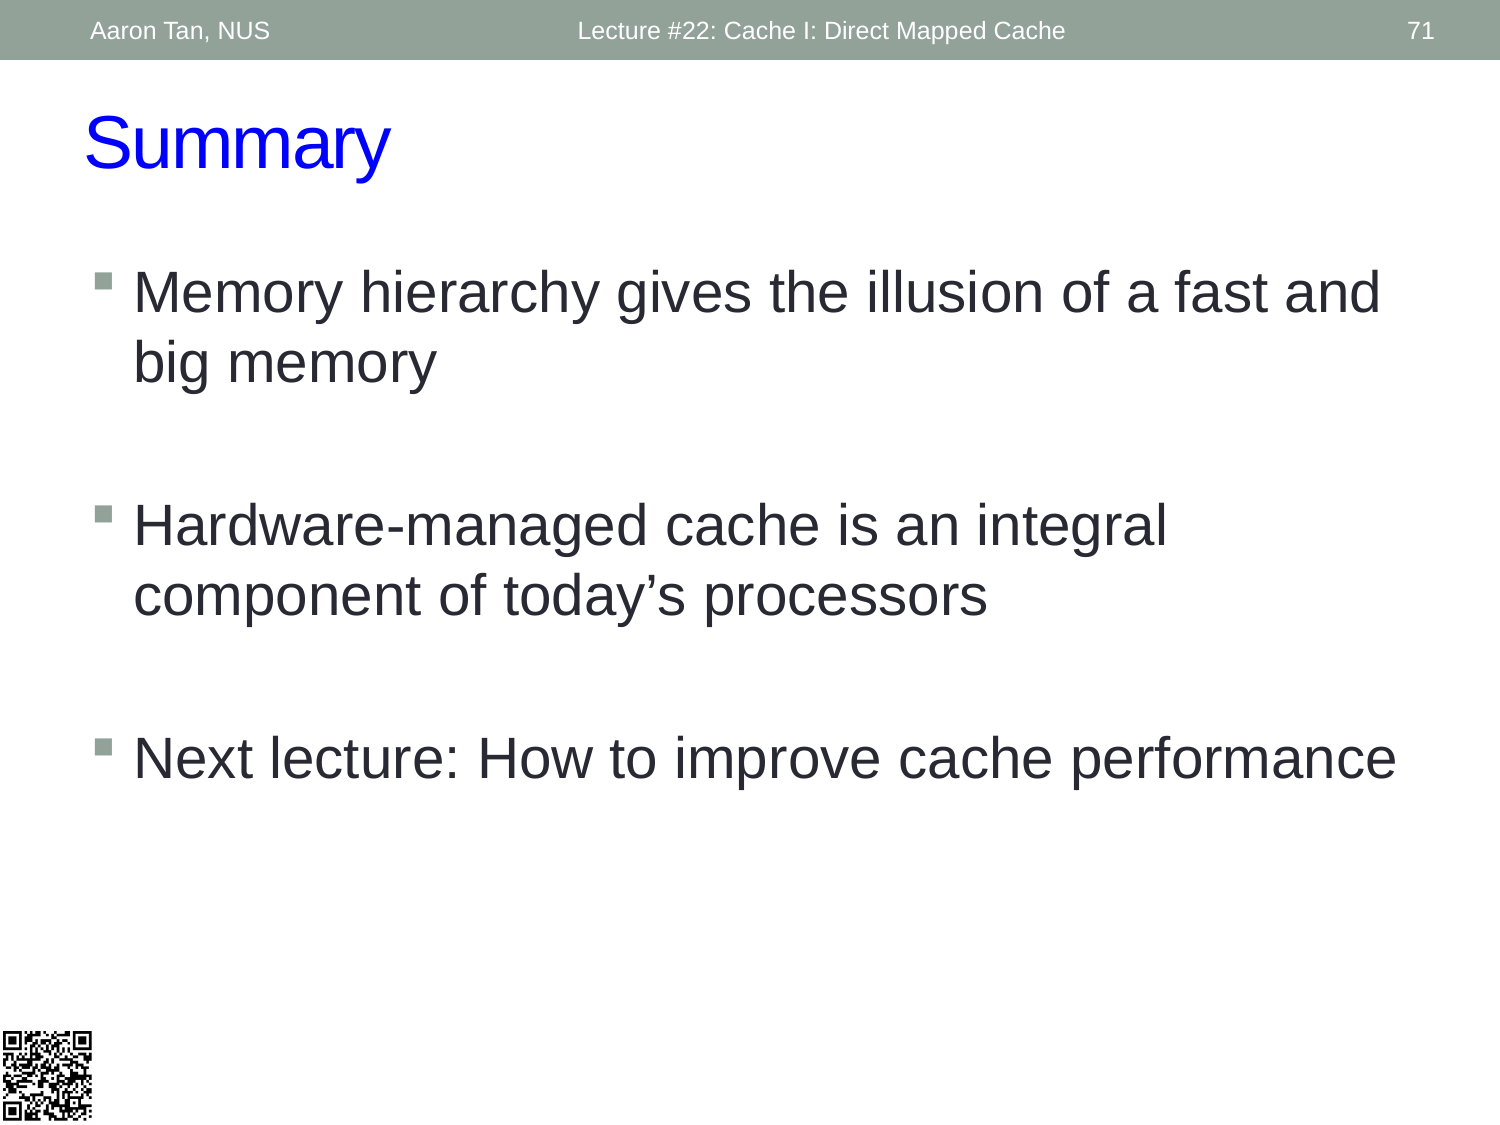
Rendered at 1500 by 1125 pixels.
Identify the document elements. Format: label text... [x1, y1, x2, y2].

slide_number 71 [1308, 3, 1450, 57]
text_box Memory hierarchy gives the illusion of a fast and big memory Hardware-managed cache is an integral component of today’s processors Next lecture: How to improve cache performance [74, 246, 1425, 867]
title Summary [68, 86, 1450, 192]
footer Lecture #22: Cache I: Direct Mapped Cache [562, 3, 1238, 57]
picture [0, 1028, 95, 1124]
slide_number Aaron Tan, NUS [75, 3, 550, 57]
